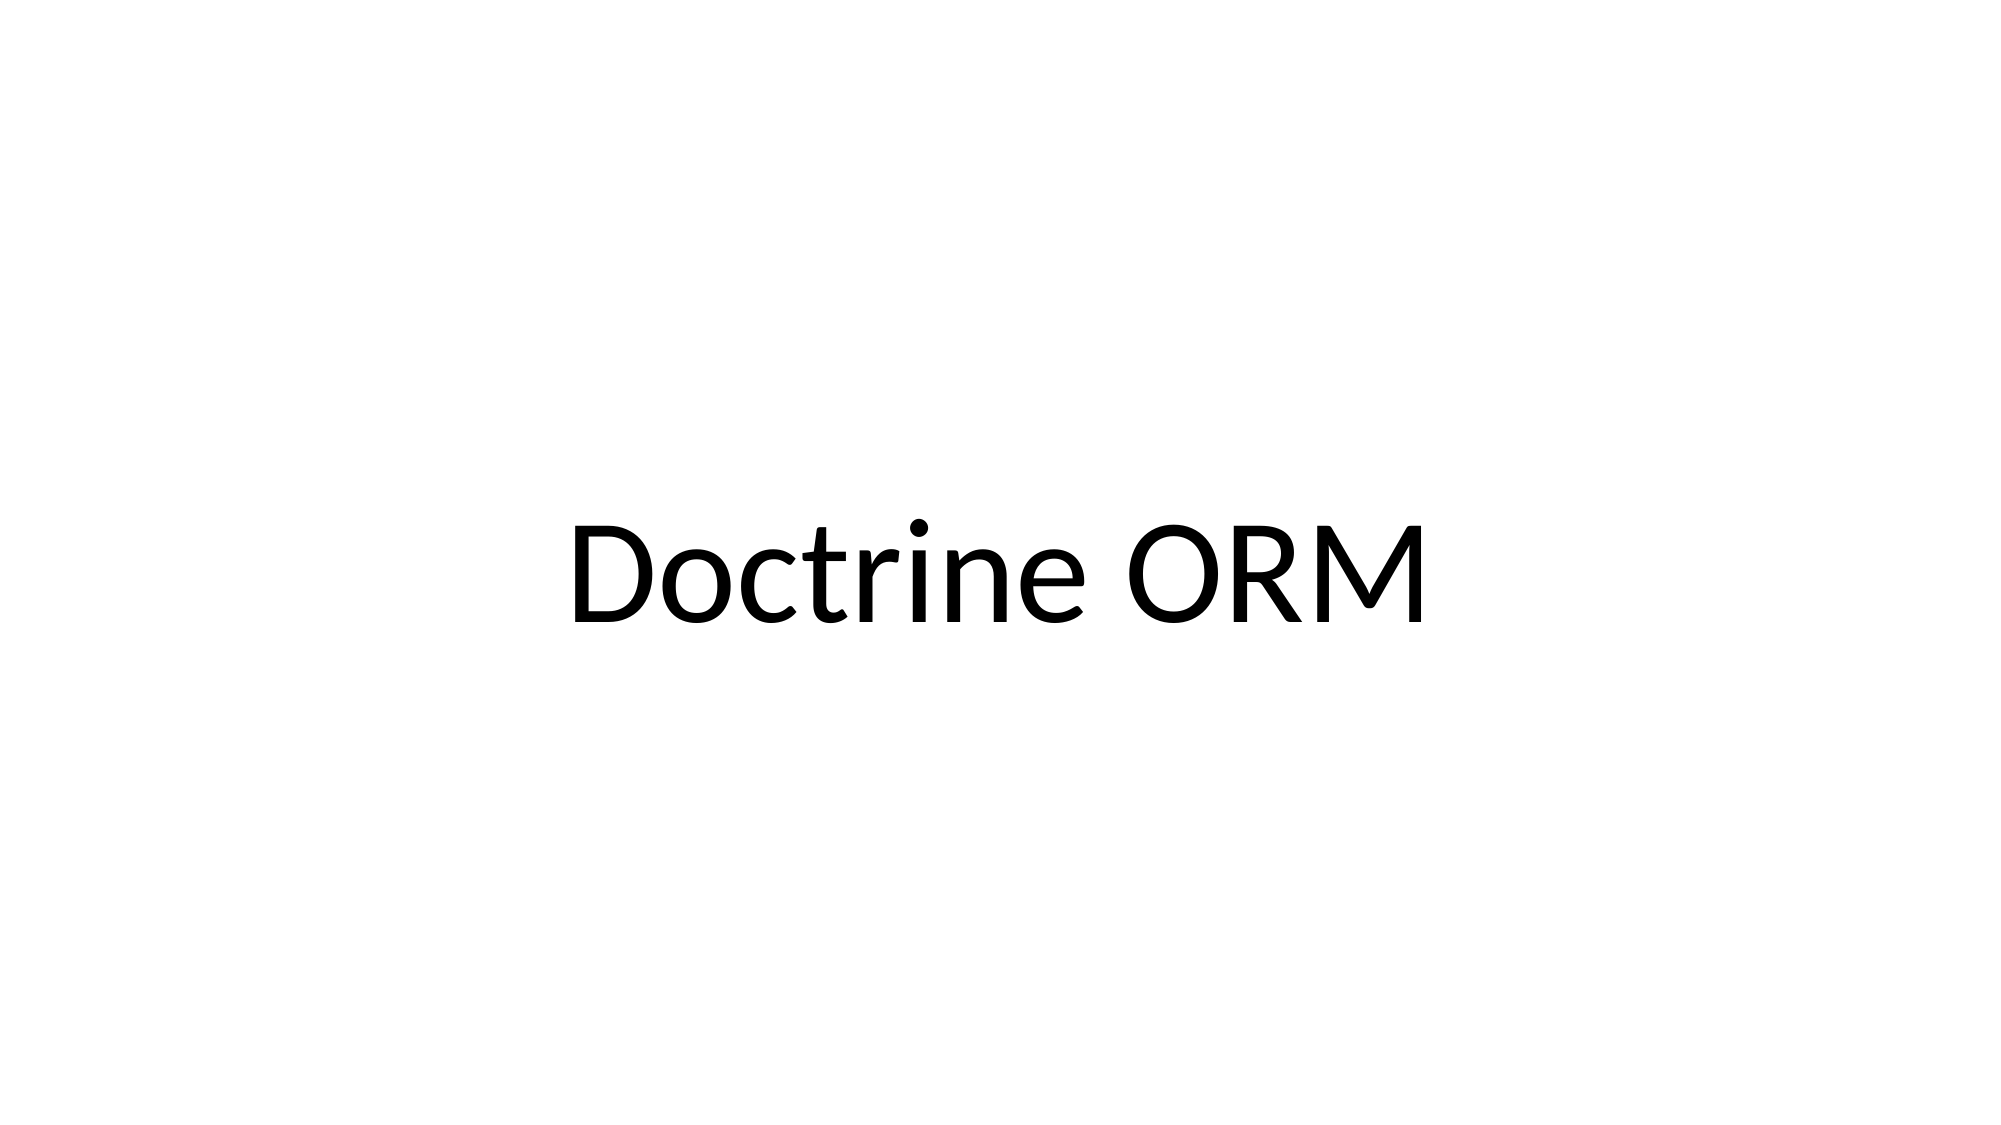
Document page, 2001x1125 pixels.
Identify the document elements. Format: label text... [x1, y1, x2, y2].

text_box Doctrine ORM [550, 465, 1449, 660]
